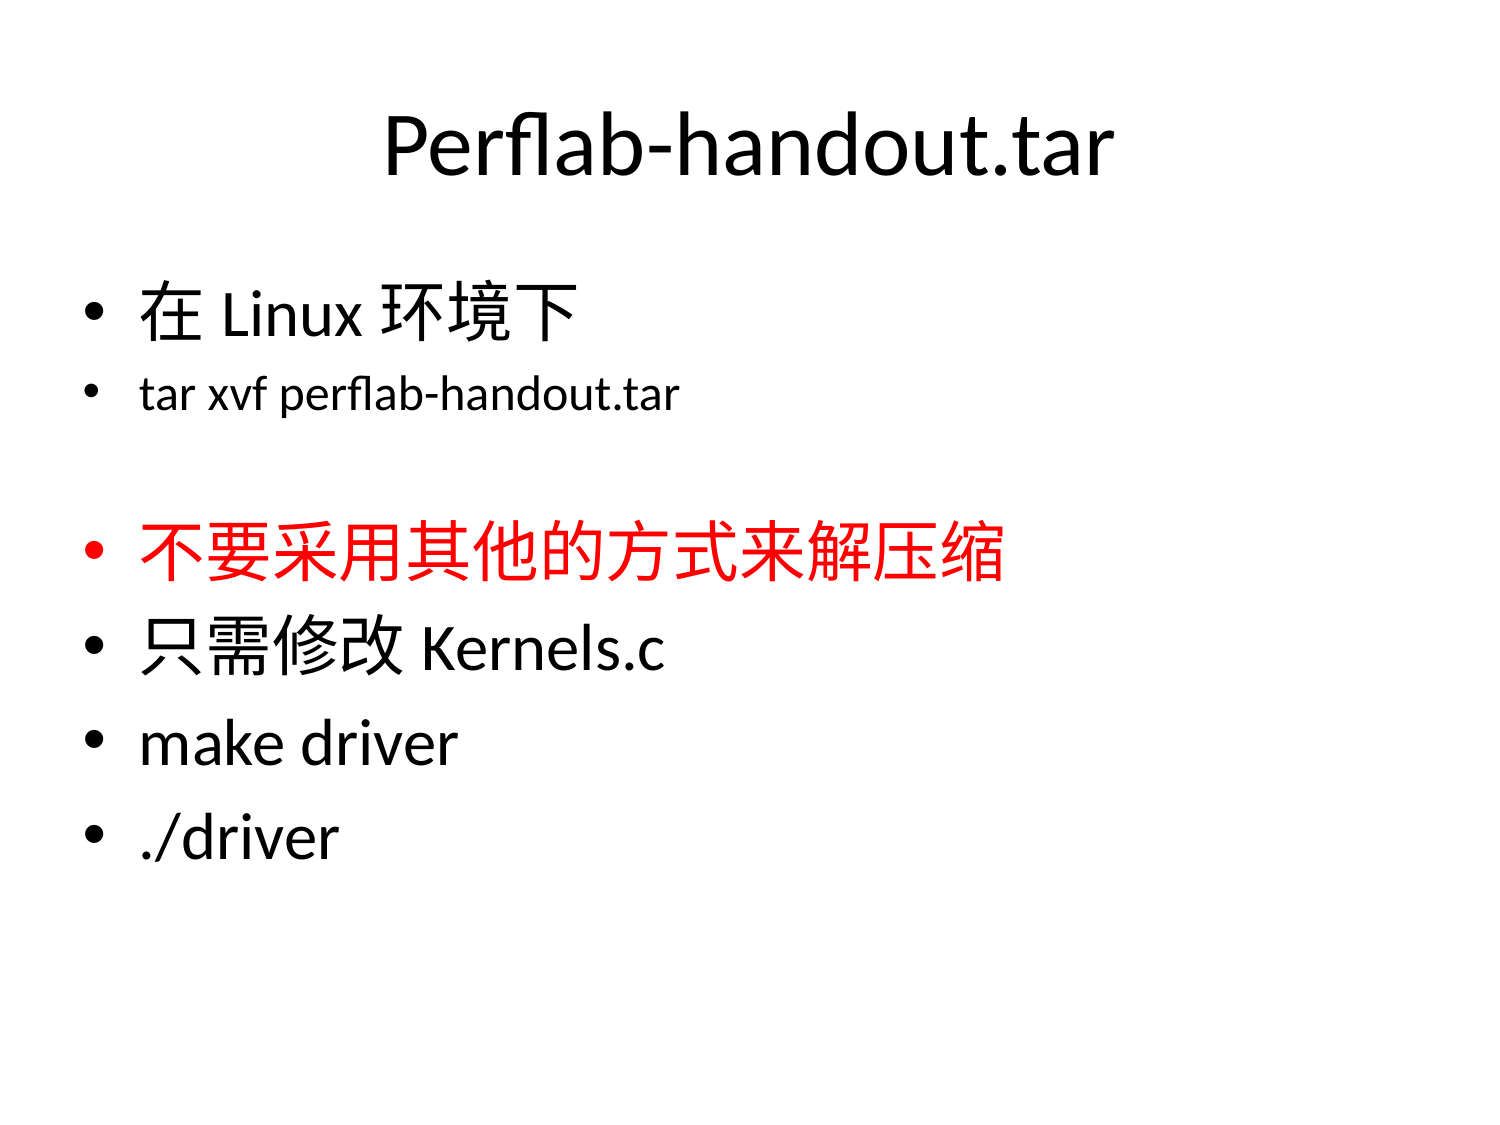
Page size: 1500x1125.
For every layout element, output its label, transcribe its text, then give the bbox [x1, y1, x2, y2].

title Perflab-handout.tar [74, 44, 1426, 234]
list 在Linux环境下 tar xvf perflab-handout.tar 不要采用其他的方式来解压缩 只需修改Kernels.c make driver ./driver [74, 261, 1426, 1006]
